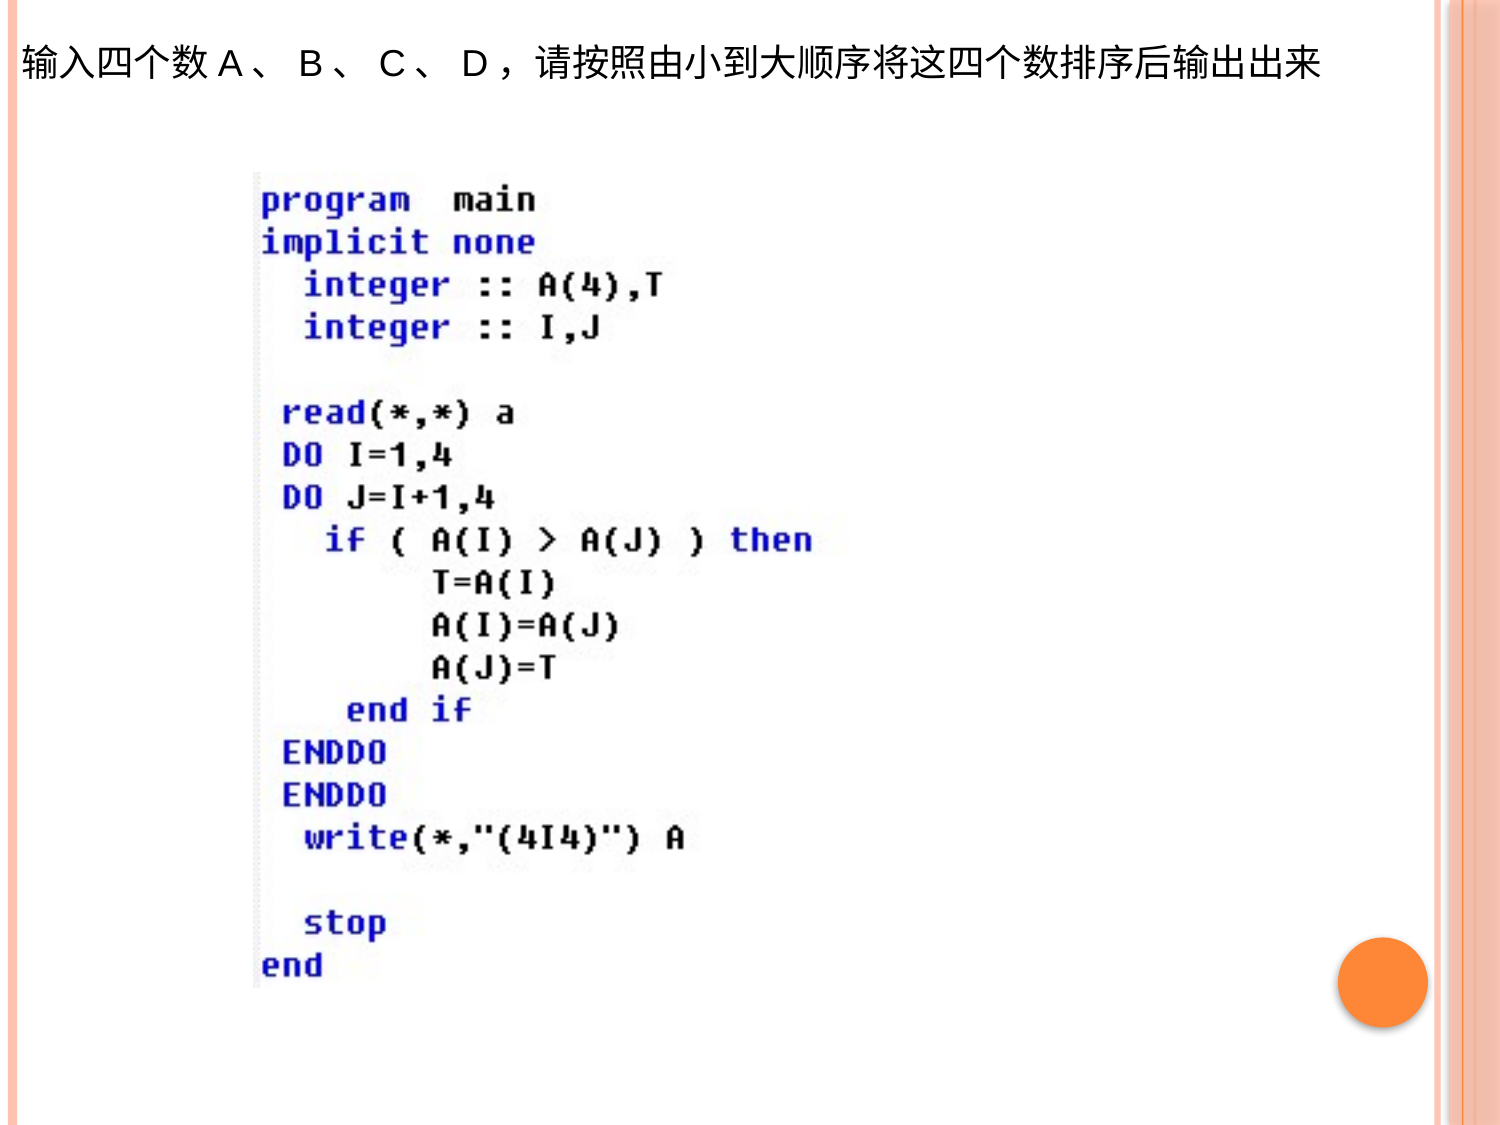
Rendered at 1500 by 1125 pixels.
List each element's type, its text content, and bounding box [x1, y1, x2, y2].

text_box 输入四个数A、B、C、D，请按照由小到大顺序将这四个数排序后输出出来 [6, 31, 1346, 91]
picture [253, 172, 866, 989]
